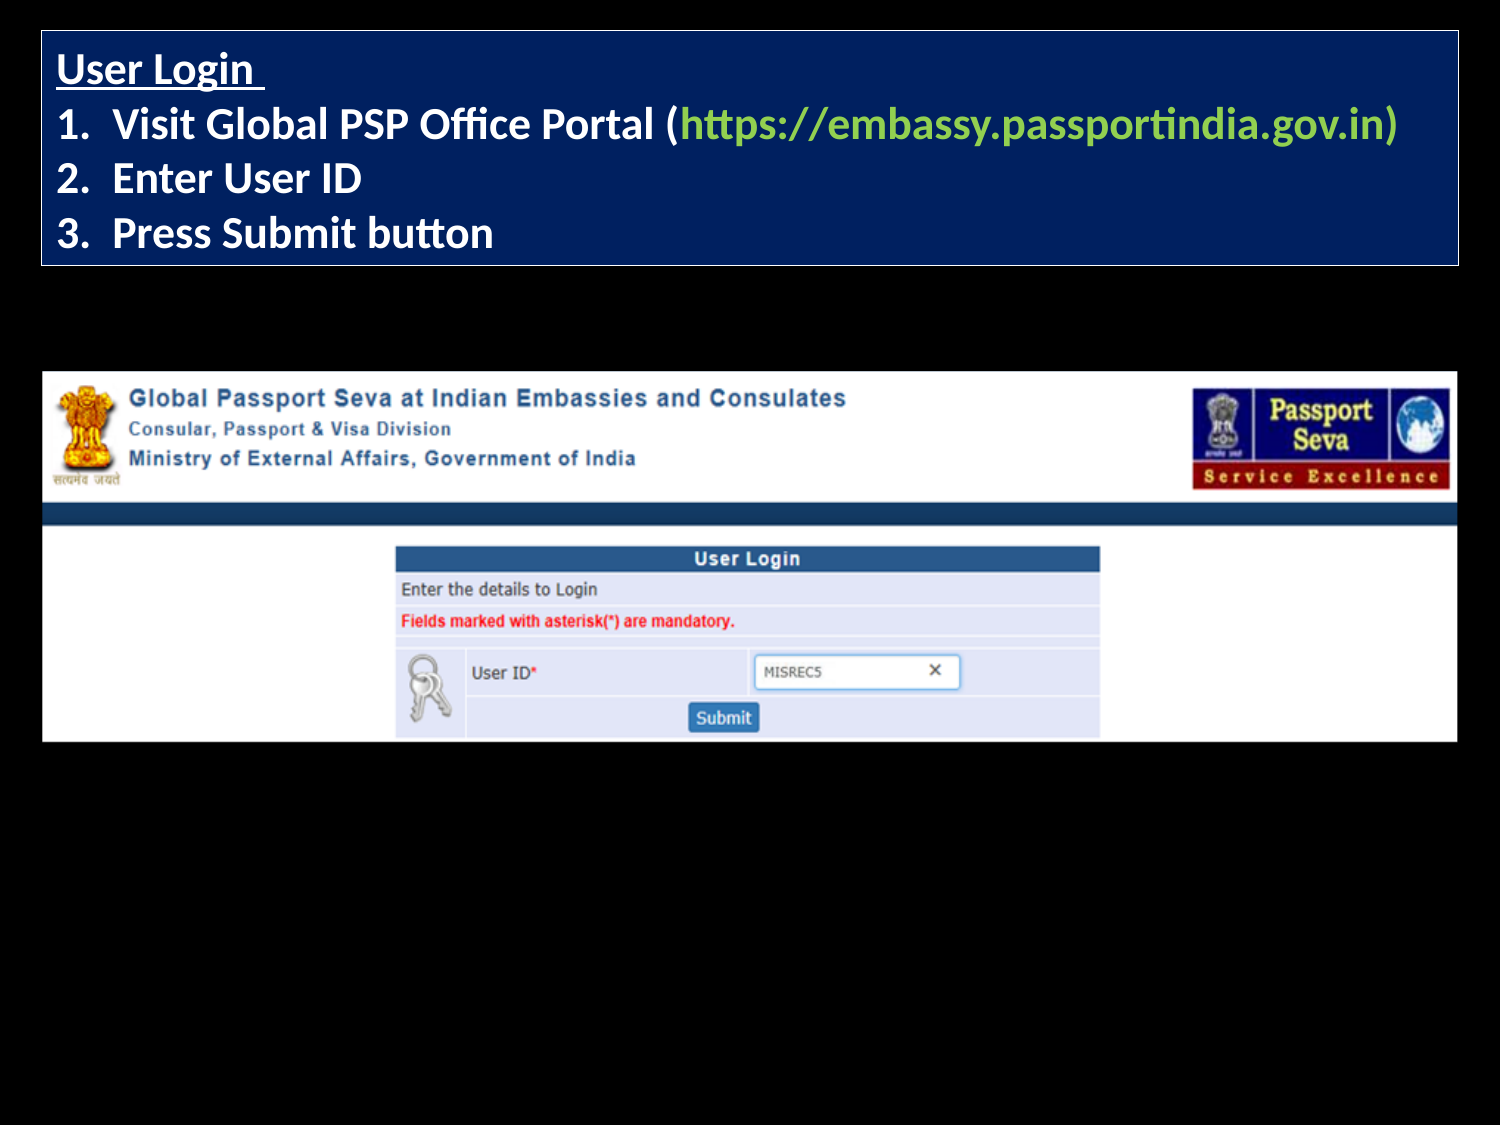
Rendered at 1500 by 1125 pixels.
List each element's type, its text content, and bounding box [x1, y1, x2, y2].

text_box User Login Visit Global PSP Office Portal (https://embassy.passportindia.gov.in) Enter User ID Press Submit button [41, 30, 1459, 266]
picture [41, 370, 1459, 744]
